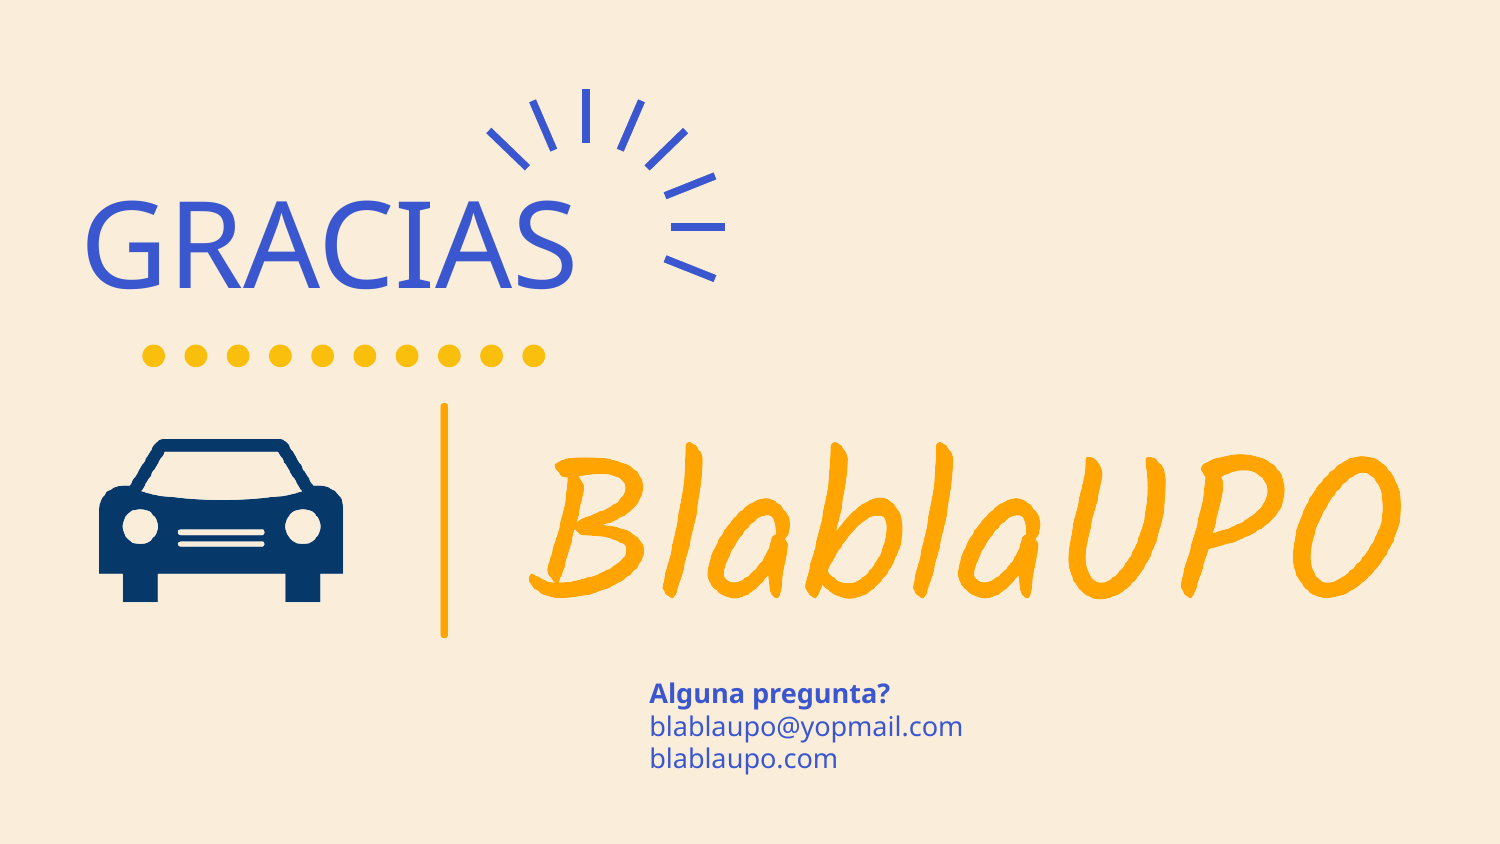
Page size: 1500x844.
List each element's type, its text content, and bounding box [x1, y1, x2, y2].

title GRACIAS [65, 153, 768, 313]
picture [99, 398, 1401, 643]
subtitle Alguna pregunta? blablaupo@yopmail.com blablaupo.com [634, 661, 1094, 806]
